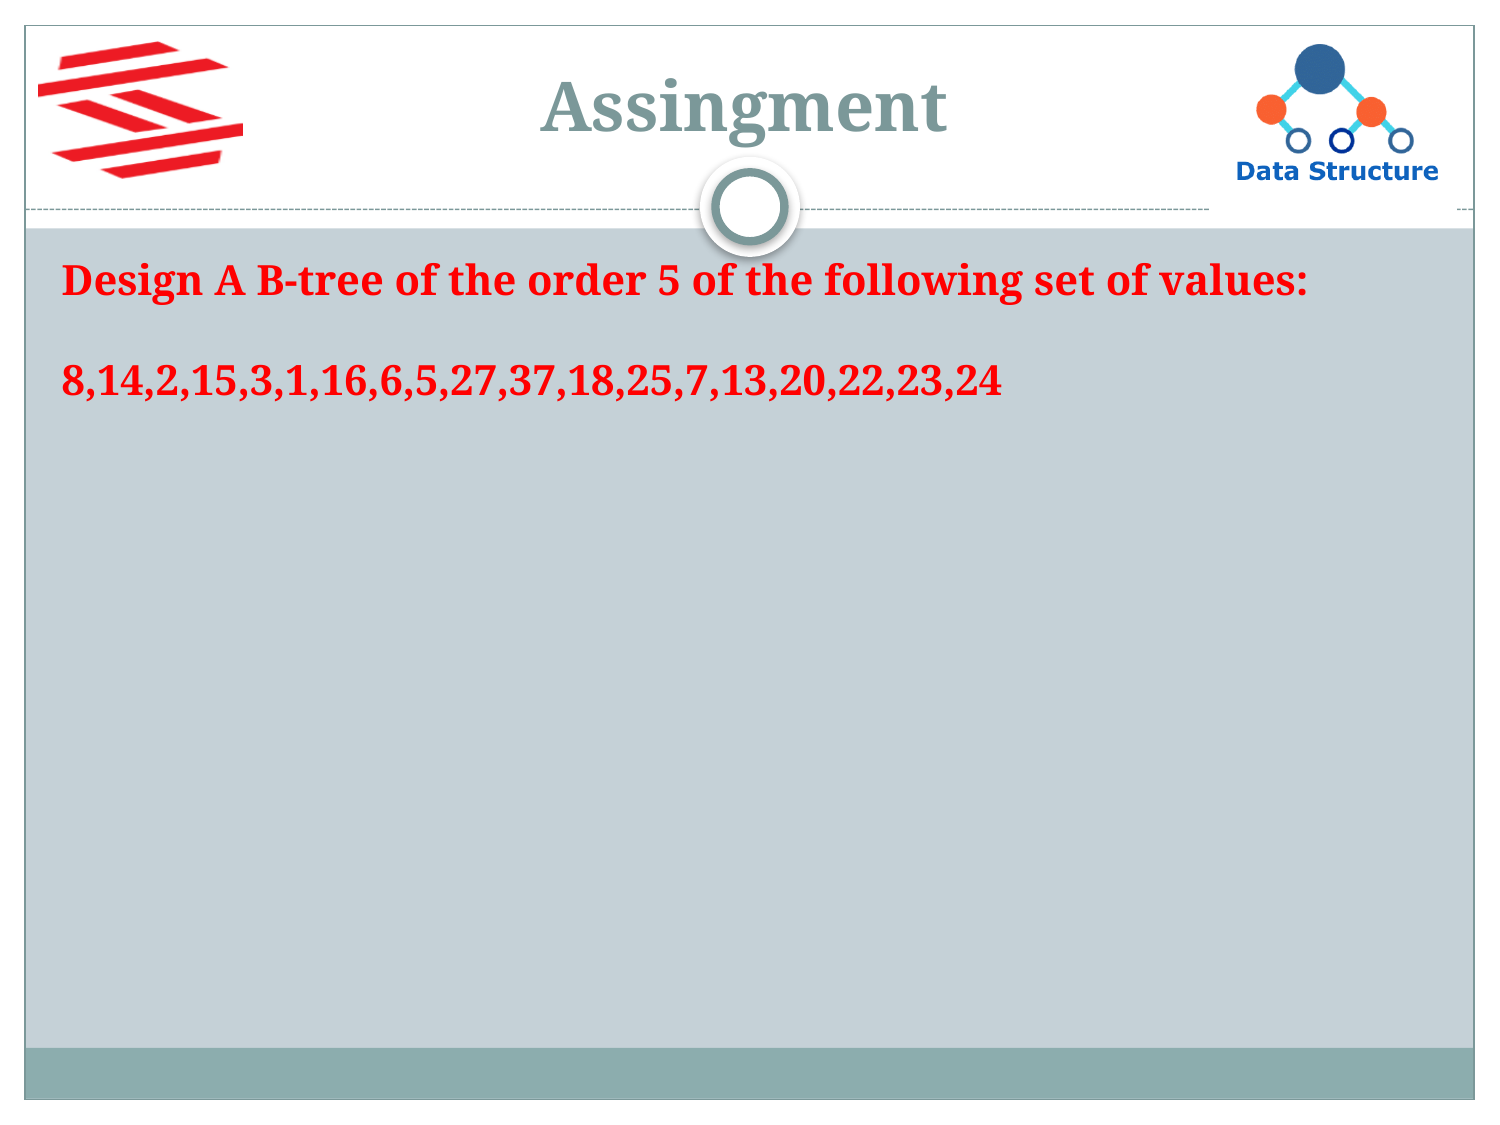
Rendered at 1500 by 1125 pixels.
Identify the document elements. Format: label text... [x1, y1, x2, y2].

title Assingment [281, 46, 1203, 153]
picture [37, 40, 243, 185]
picture [1209, 34, 1457, 212]
text_box Design A B-tree of the order 5 of the following set of values: 8,14,2,15,3,1,16,6,5,27,37,18,25,7,13,20,22,23,24 [46, 246, 1418, 411]
